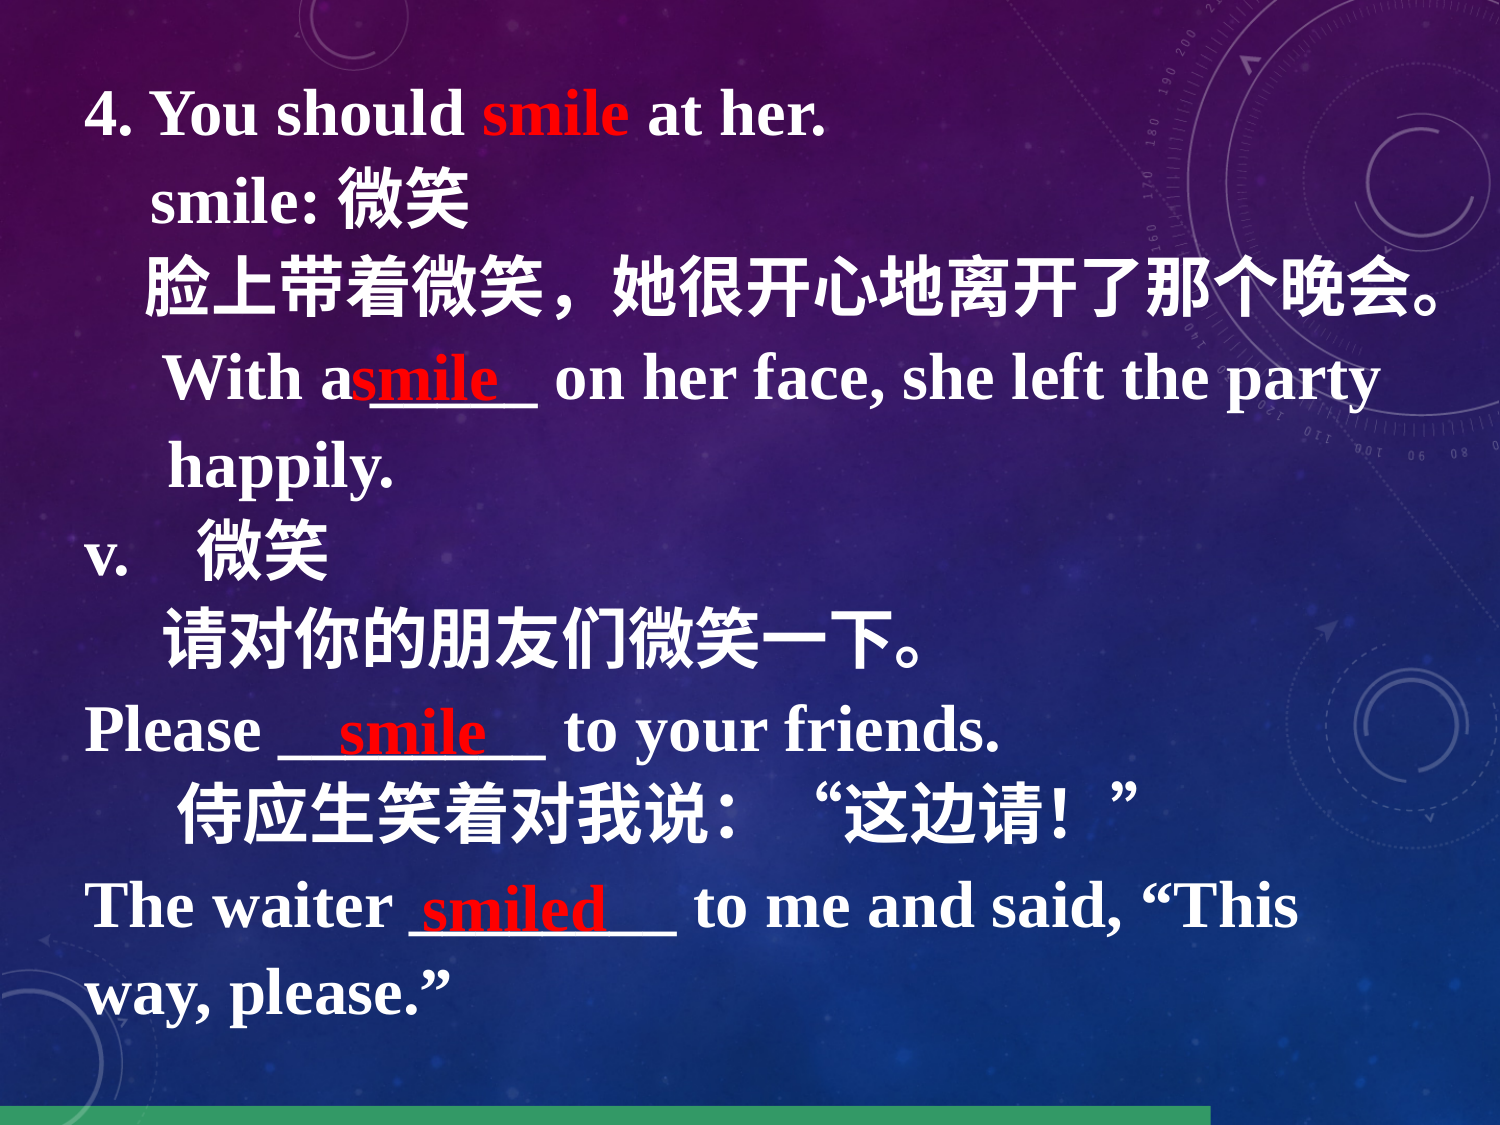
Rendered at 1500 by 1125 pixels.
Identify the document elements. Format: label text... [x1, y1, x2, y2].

text_box 4. You should smile at her. smile:微笑 脸上带着微笑，她很开心地离开了那个晚会。 With a _____ on her face, she left the party happily. v. 微笑 请对你的朋友们微笑一下。 Please ________ to your friends. 侍应生笑着对我说：“这边请！” The waiter ________ to me and said, “This way, please.” [69, 53, 1496, 1124]
picture [0, 0, 1500, 1125]
